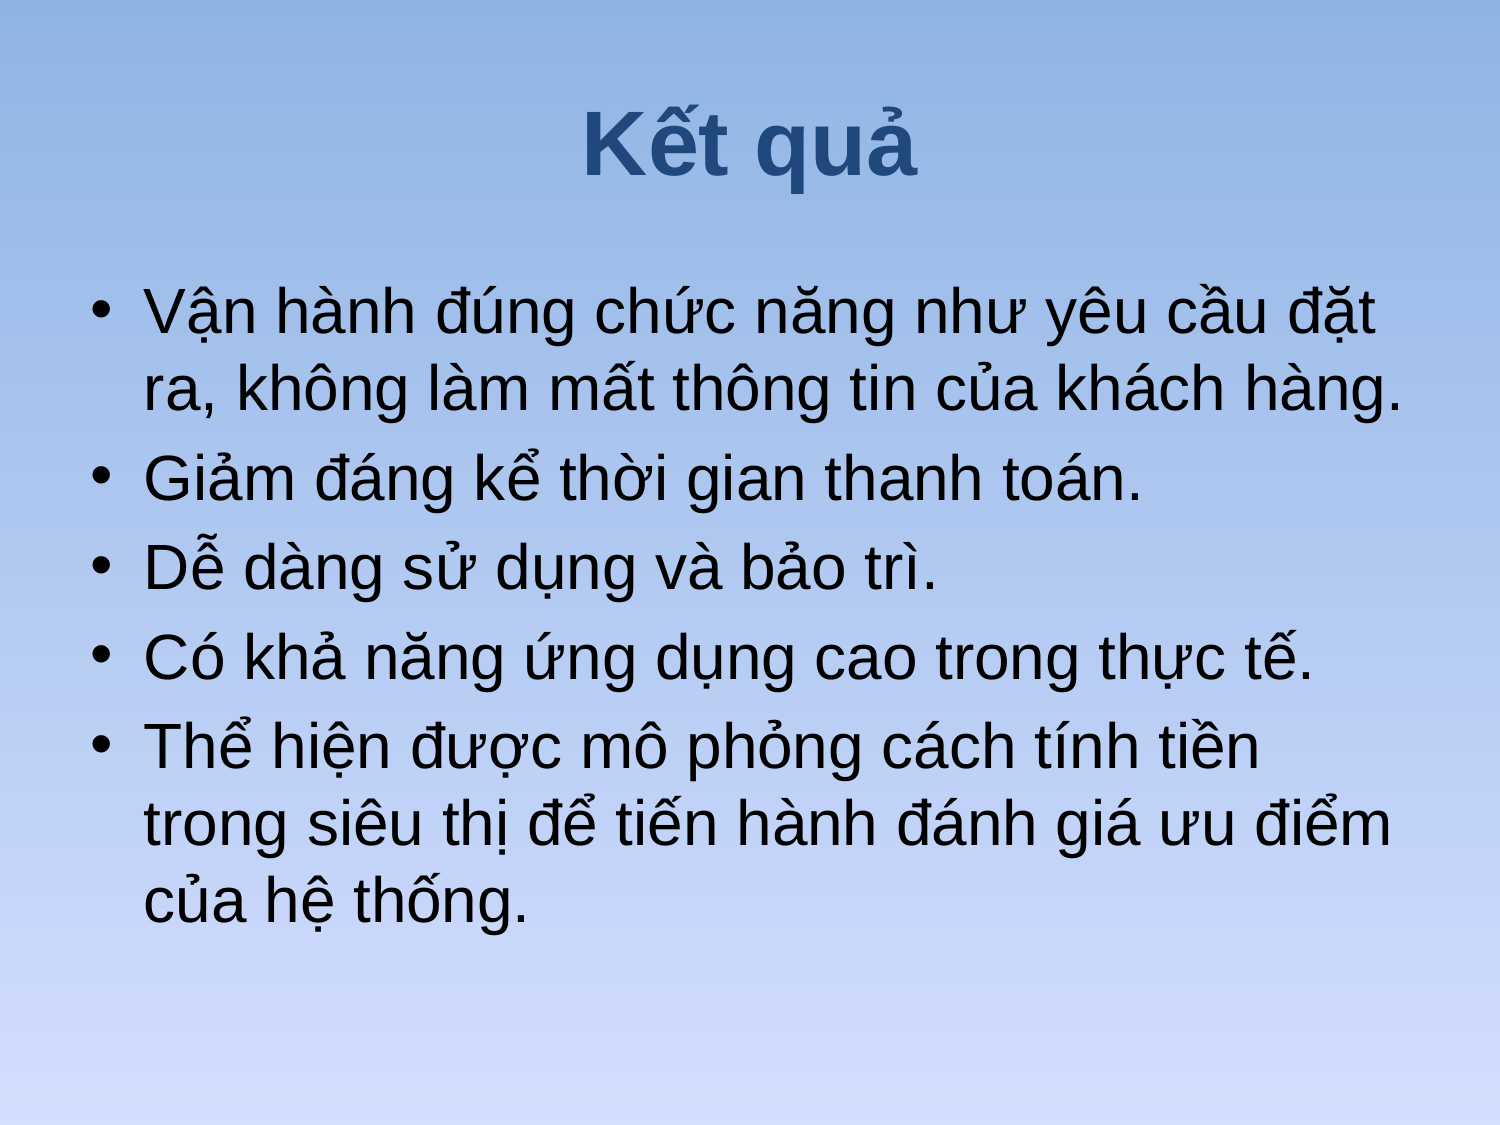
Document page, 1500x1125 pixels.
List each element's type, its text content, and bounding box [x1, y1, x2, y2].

title Kết quả [75, 45, 1425, 233]
list Vận hành đúng chức năng như yêu cầu đặt ra, không làm mất thông tin của khách hàng. Giảm đáng kể thời gian thanh toán. Dễ dàng sử dụng và bảo trì. Có khả năng ứng dụng cao trong thực tế. Thể hiện được mô phỏng cách tính tiền trong siêu thị để tiến hành đánh giá ưu điểm của hệ thống. [75, 262, 1425, 1005]
